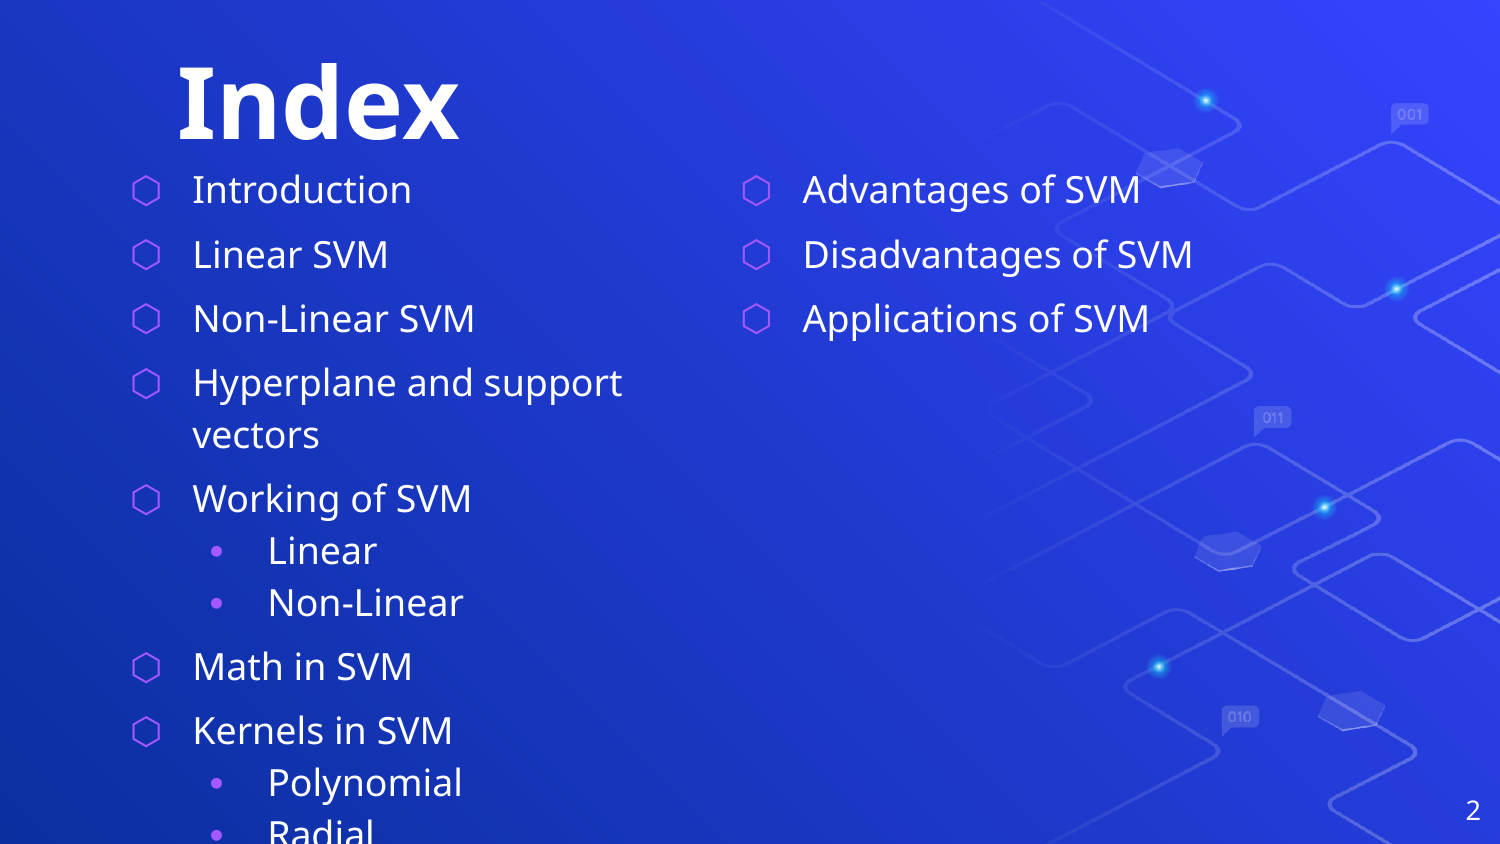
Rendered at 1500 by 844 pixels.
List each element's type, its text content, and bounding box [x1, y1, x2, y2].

title Index [177, 40, 837, 159]
text_box Advantages of SVM Disadvantages of SVM Applications of SVM [727, 159, 1339, 840]
list Introduction Linear SVM Non-Linear SVM Hyperplane and support vectors Working of SVM Linear Non-Linear Math in SVM Kernels in SVM Polynomial Radial [117, 159, 727, 840]
picture [0, 0, 1500, 844]
slide_number 2 [1391, 779, 1482, 844]
